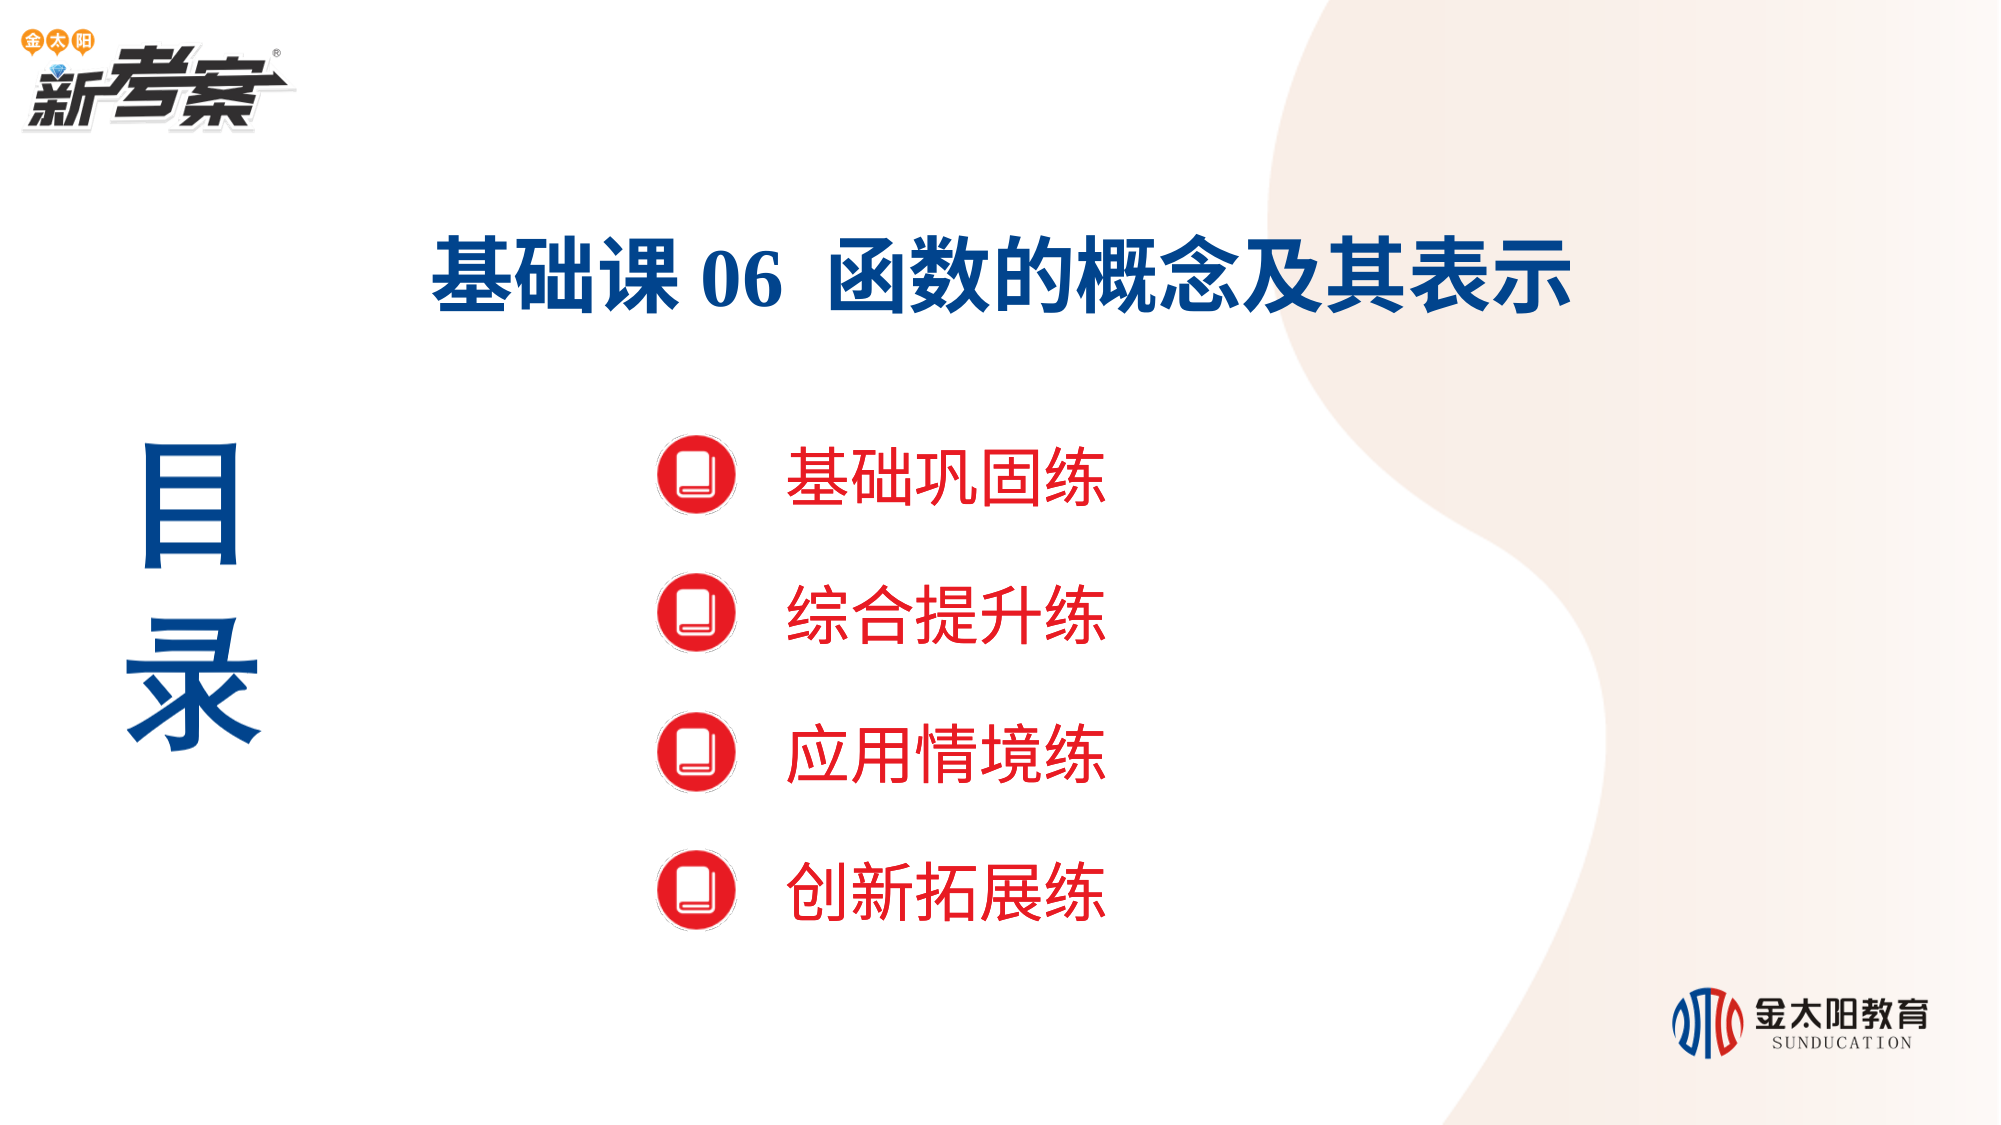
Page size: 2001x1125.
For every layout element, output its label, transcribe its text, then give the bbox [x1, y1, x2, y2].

text_box 应用情境练 [761, 706, 1182, 798]
text_box 基础课06 函数的概念及其表示 [101, 176, 1904, 366]
text_box 创新拓展练 [761, 844, 1182, 936]
text_box 综合提升练 [761, 566, 1182, 659]
picture [0, 0, 2000, 1125]
text_box 基础巩固练 [761, 428, 1182, 521]
